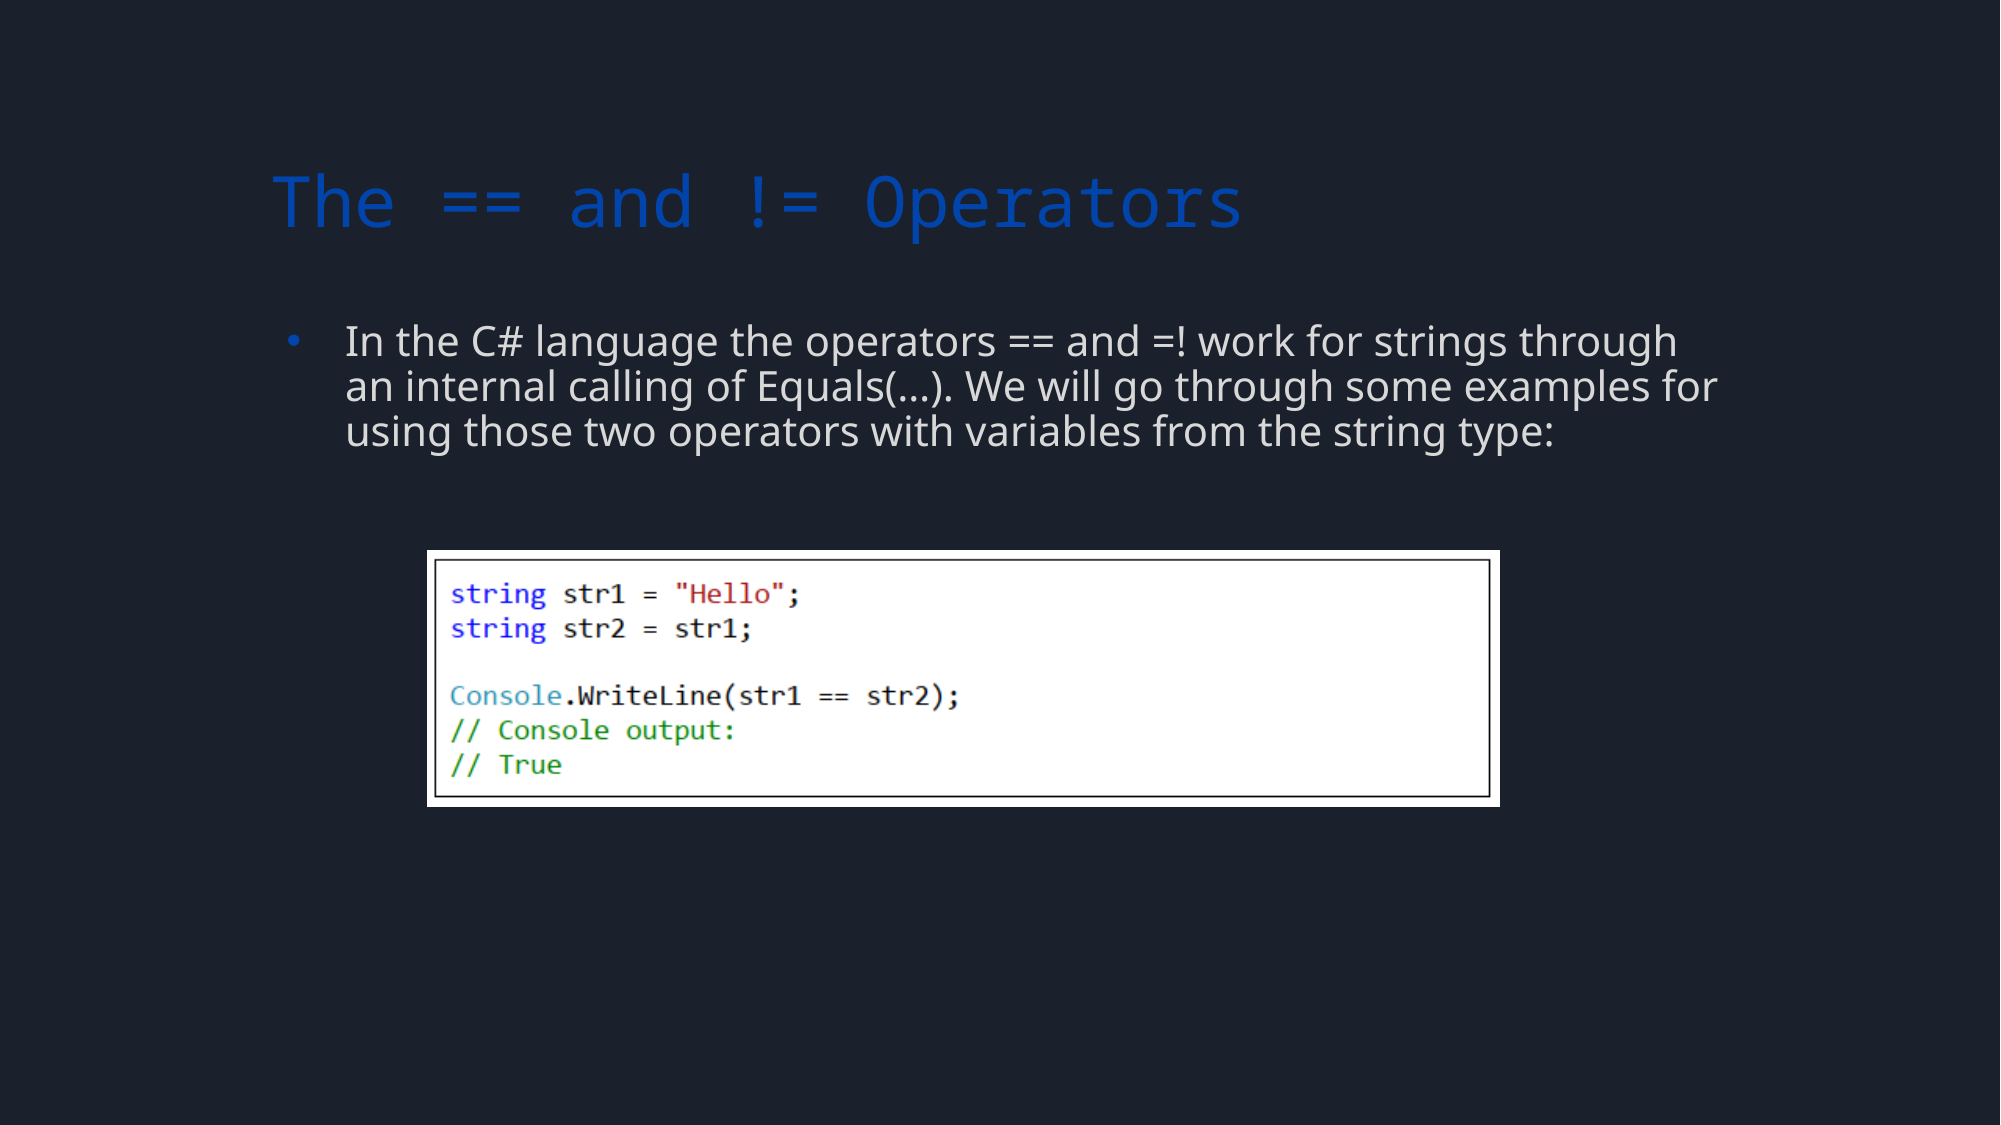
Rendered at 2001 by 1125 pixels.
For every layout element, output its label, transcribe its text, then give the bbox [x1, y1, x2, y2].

list In the C# language the operators == and =! work for strings through an internal calling of Equals(…). We will go through some examples for using those two operators with variables from the string type: [249, 299, 1750, 528]
title The == and != Operators [249, 75, 1750, 263]
picture [427, 550, 1500, 807]
